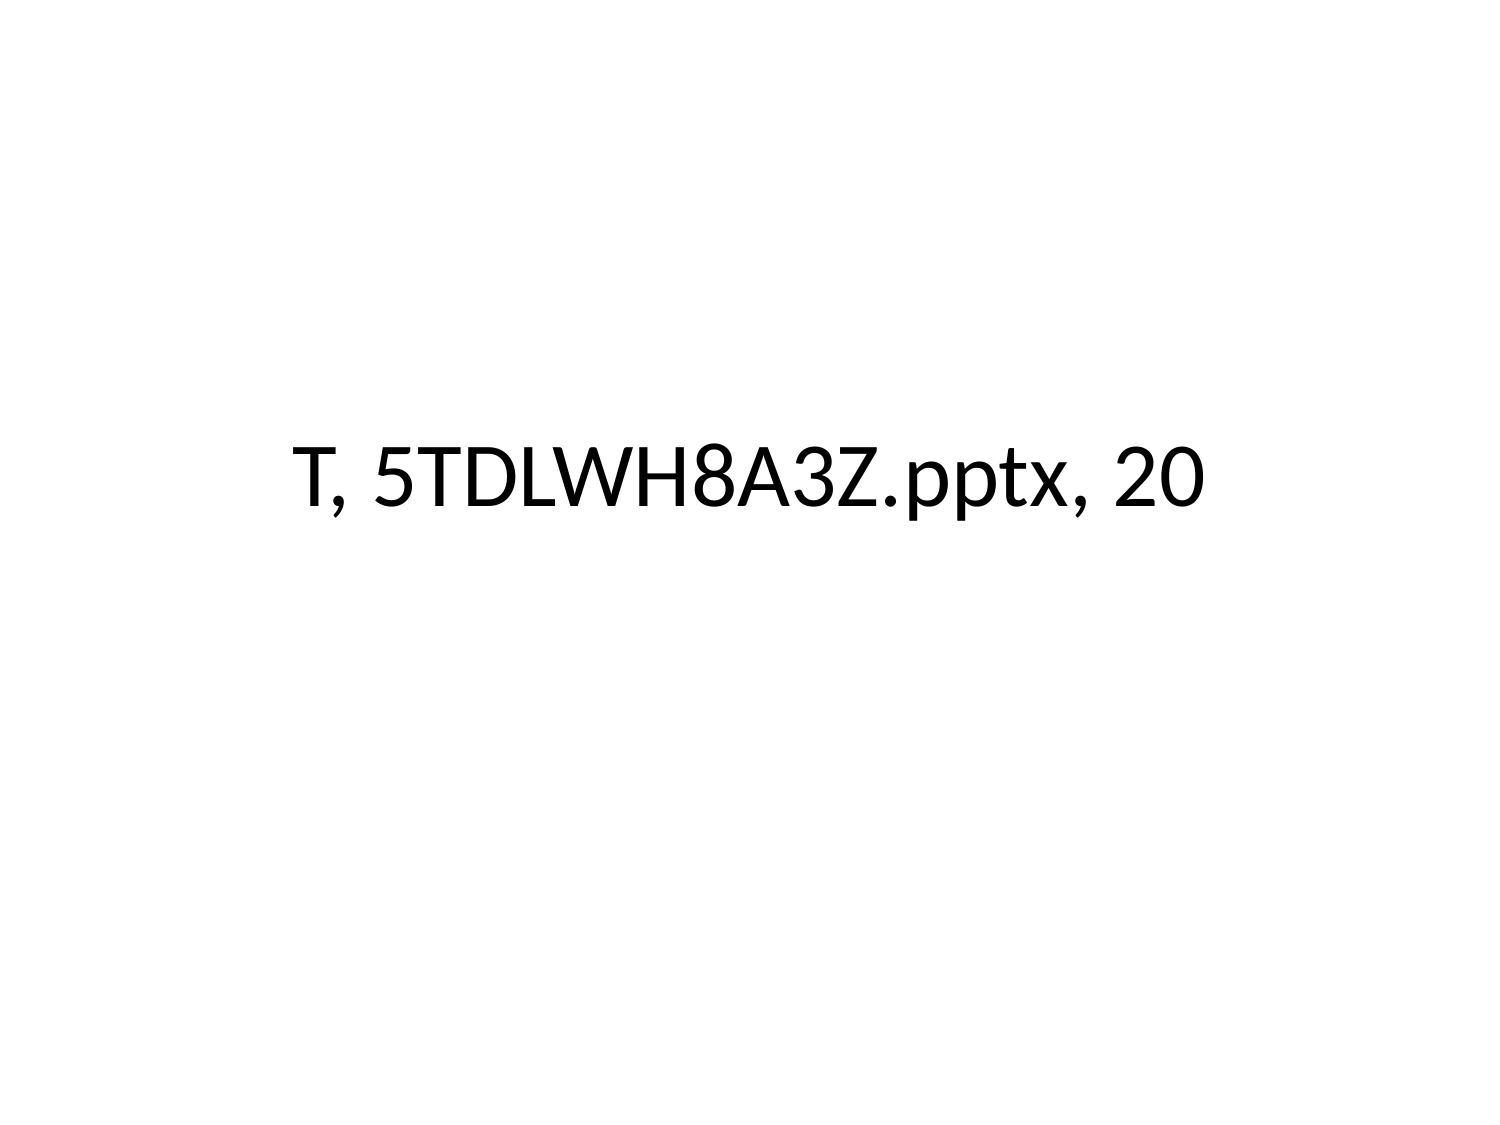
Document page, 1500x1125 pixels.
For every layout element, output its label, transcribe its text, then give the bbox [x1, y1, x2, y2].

title T, 5TDLWH8A3Z.pptx, 20 [112, 349, 1388, 591]
